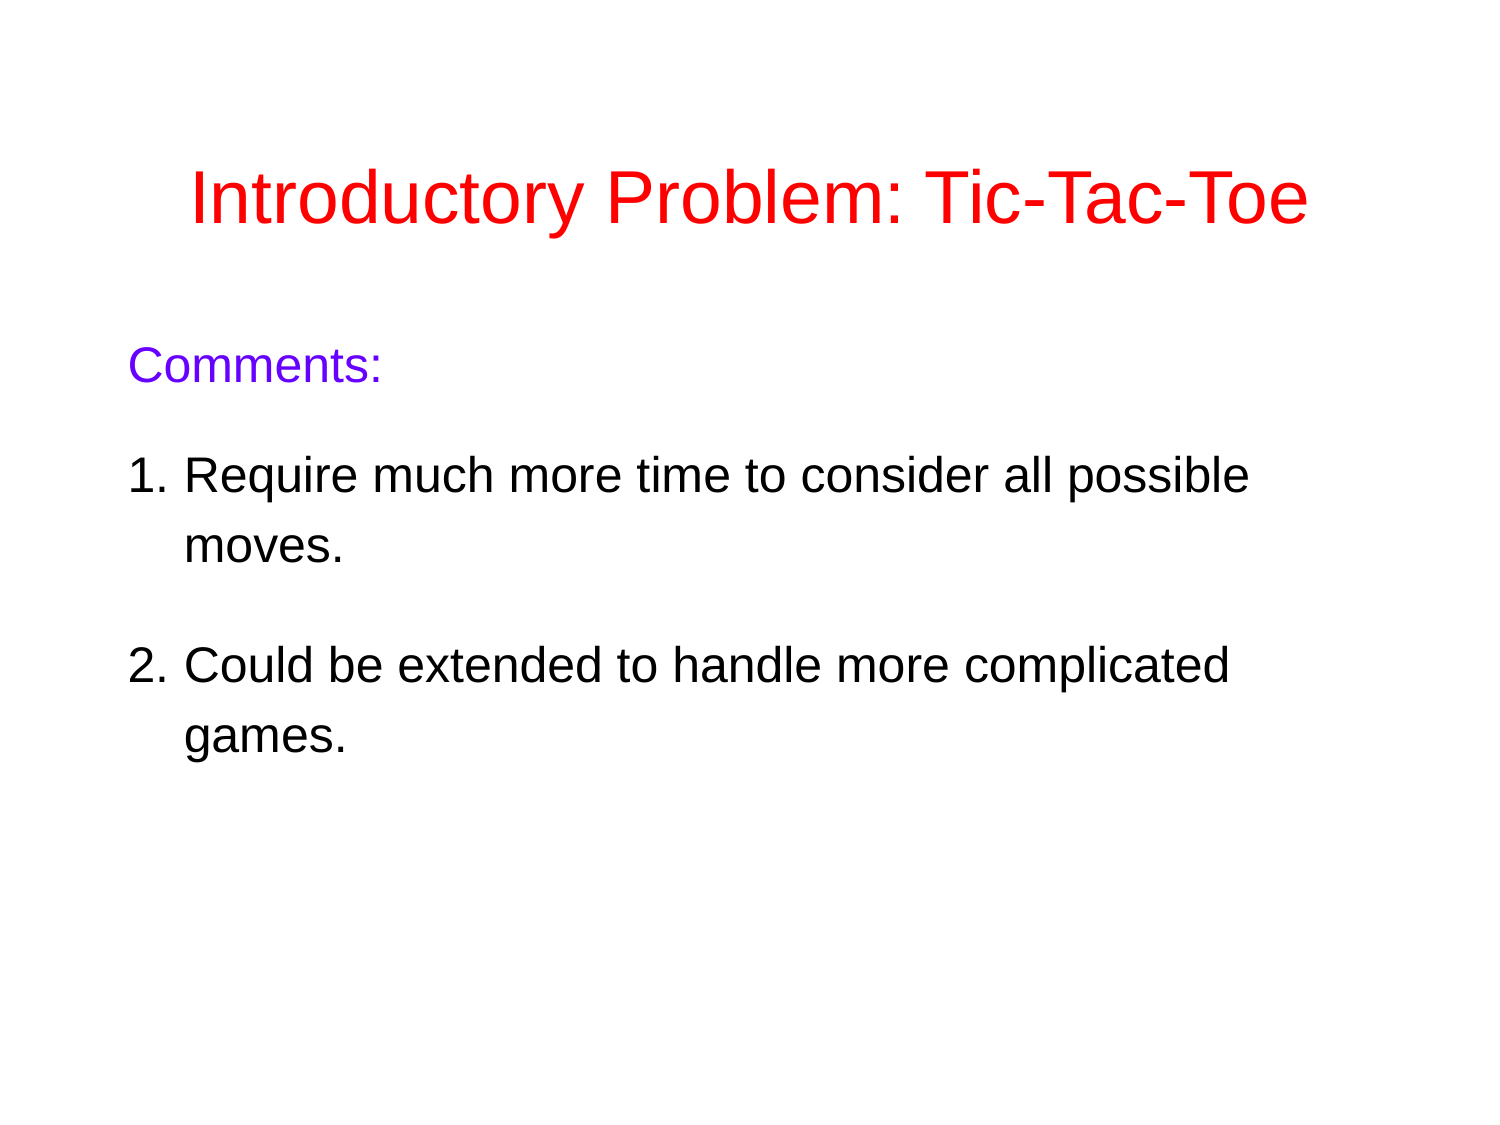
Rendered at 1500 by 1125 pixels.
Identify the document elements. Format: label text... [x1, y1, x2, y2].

title Introductory Problem: Tic-Tac-Toe [0, 99, 1500, 288]
list Comments: 1. Require much more time to consider all possible moves. 2. Could be extended to handle more complicated games. [112, 324, 1388, 1000]
